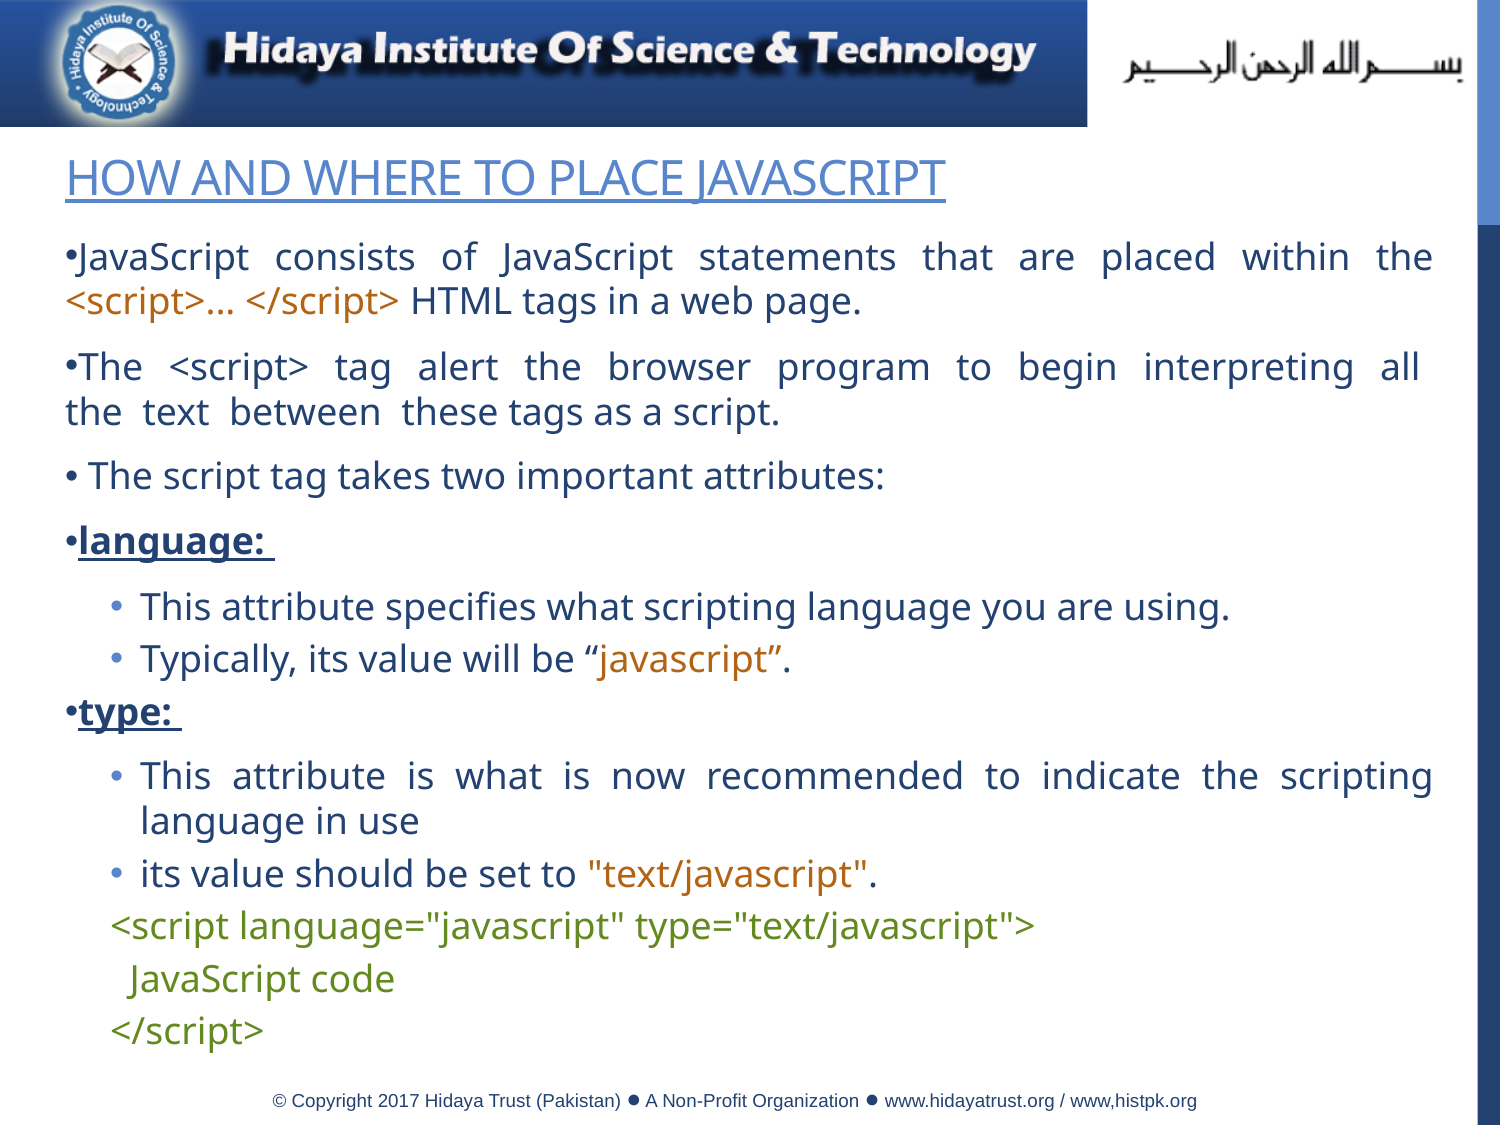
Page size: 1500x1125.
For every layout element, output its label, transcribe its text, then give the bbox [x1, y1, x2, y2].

title How And Where To Place JavaScript [50, 137, 1450, 213]
list JavaScript consists of JavaScript statements that are placed within the <script>... </script> HTML tags in a web page. The <script> tag alert the browser program to begin interpreting all the text between these tags as a script. The script tag takes two important attributes: language: This attribute specifies what scripting language you are using. Typically, its value will be “javascript”. type: This attribute is what is now recommended to indicate the scripting language in use its value should be set to "text/javascript". <script language="javascript" type="text/javascript"> JavaScript code </script> [50, 224, 1450, 1075]
picture [1112, 37, 1467, 88]
picture [0, 0, 1088, 127]
